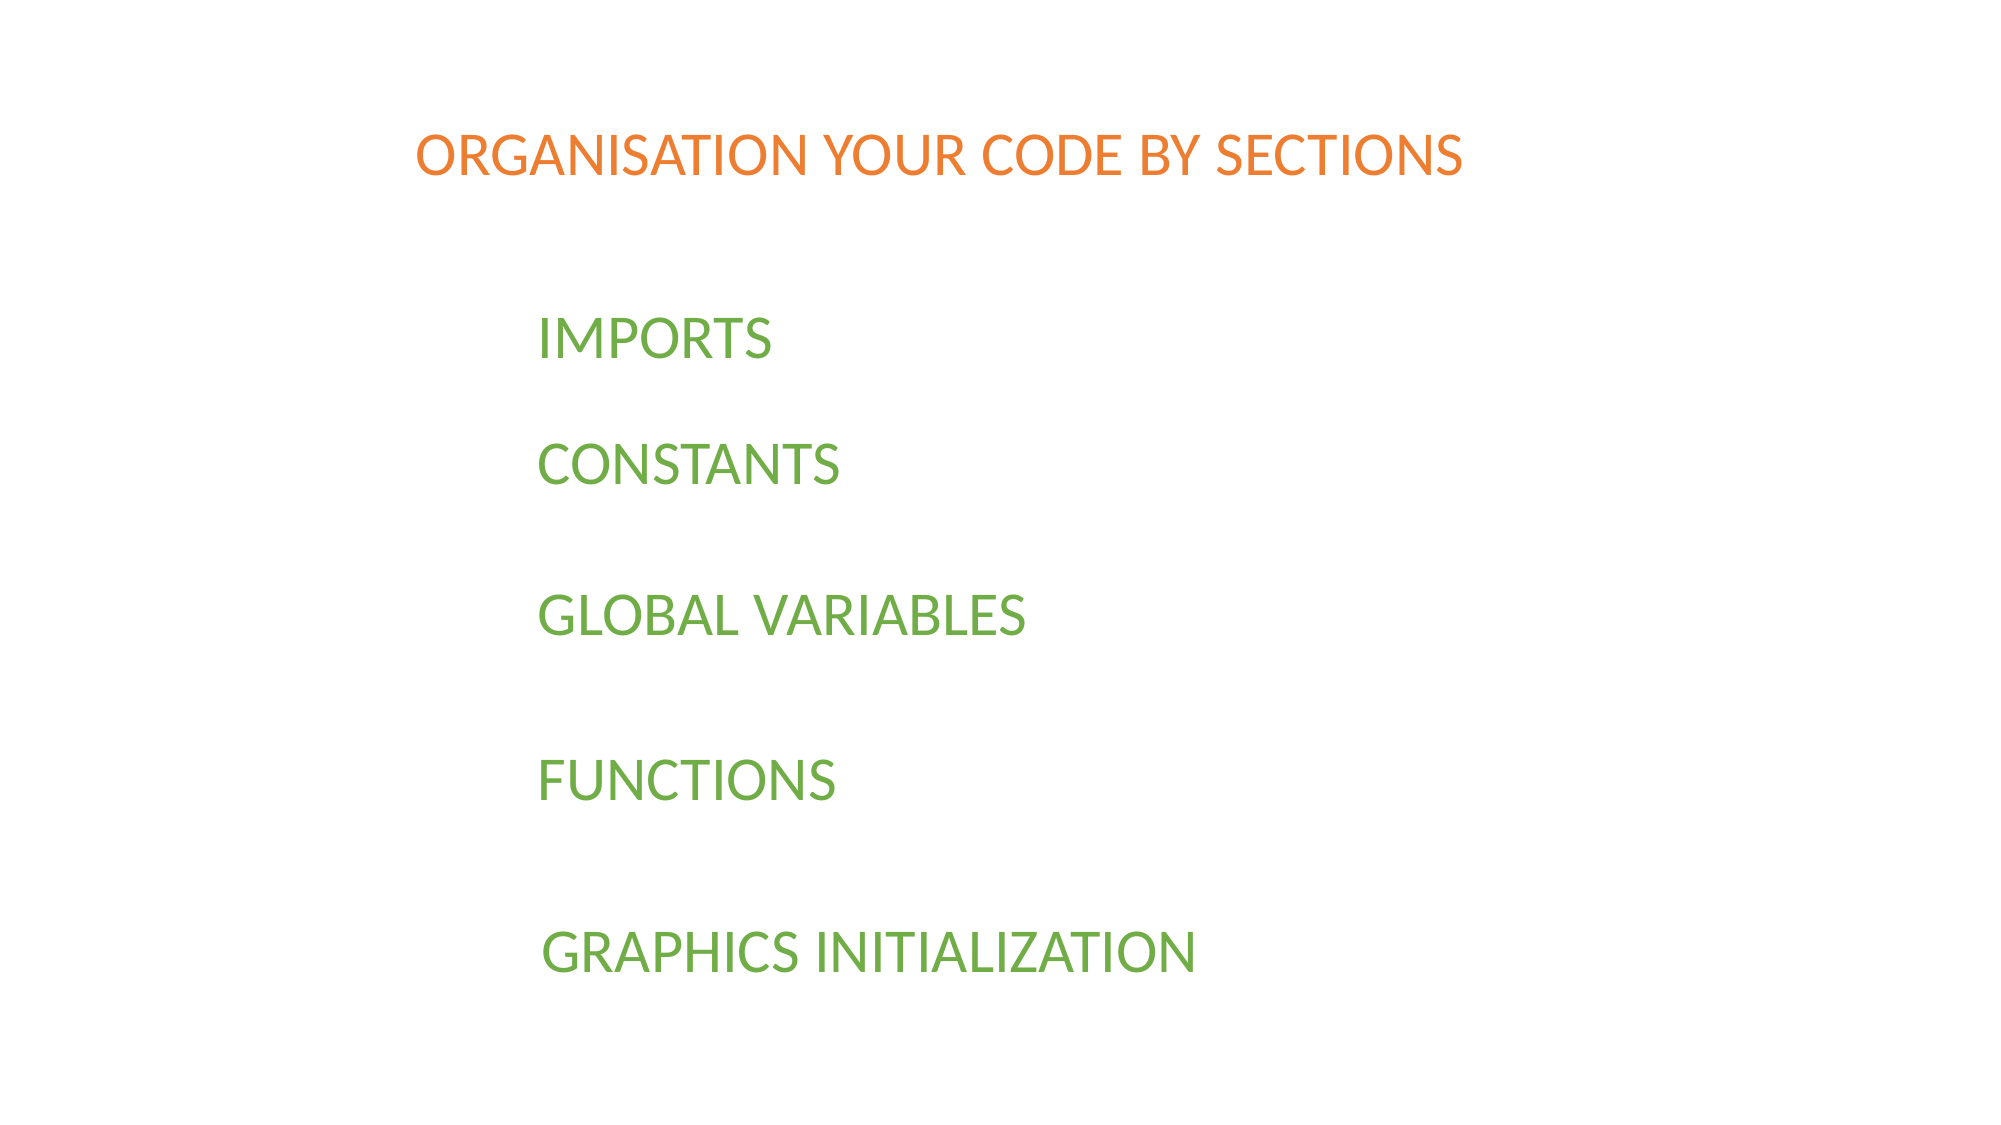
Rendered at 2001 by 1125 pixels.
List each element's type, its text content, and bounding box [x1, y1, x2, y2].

text_box CONSTANTS [522, 414, 1044, 505]
text_box GRAPHICS INITIALIZATION [526, 902, 1619, 993]
text_box FUNCTIONS [522, 730, 1037, 821]
text_box IMPORTS [522, 289, 933, 379]
text_box GLOBAL VARIABLES [522, 565, 1344, 655]
text_box ORGANISATION YOUR CODE BY SECTIONS [400, 105, 1844, 196]
